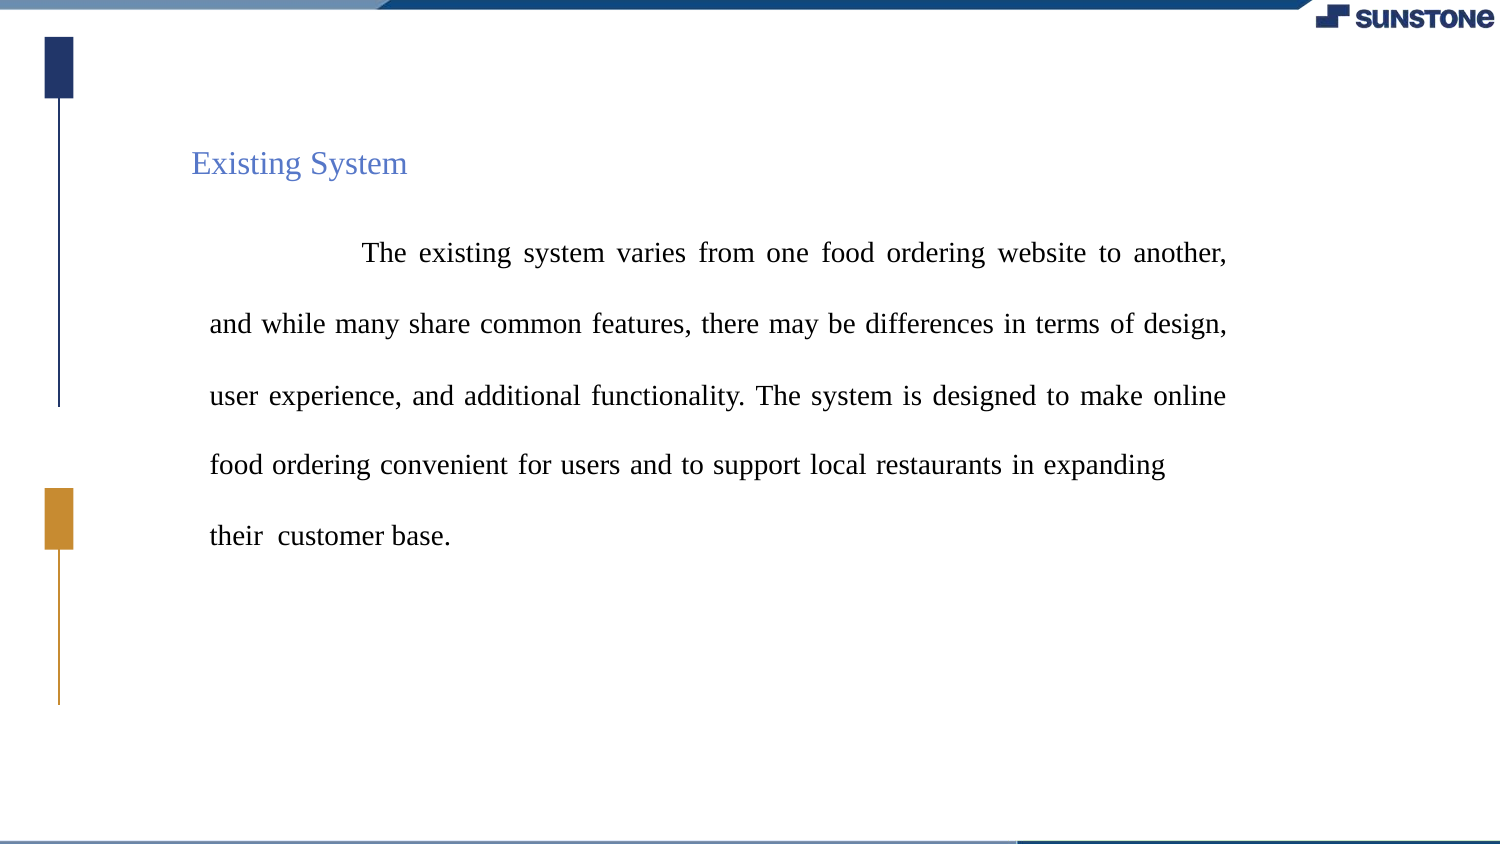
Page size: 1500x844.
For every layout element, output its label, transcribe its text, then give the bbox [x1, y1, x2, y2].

title Existing System [189, 138, 412, 282]
text_box The existing system varies from one food ordering website to another, and while many share common features, there may be differences in terms of design, user experience, and additional functionality. The system is designed to make online food ordering convenient for users and to support local restaurants in expanding their customer base. [207, 230, 1228, 551]
picture [0, 0, 1500, 844]
